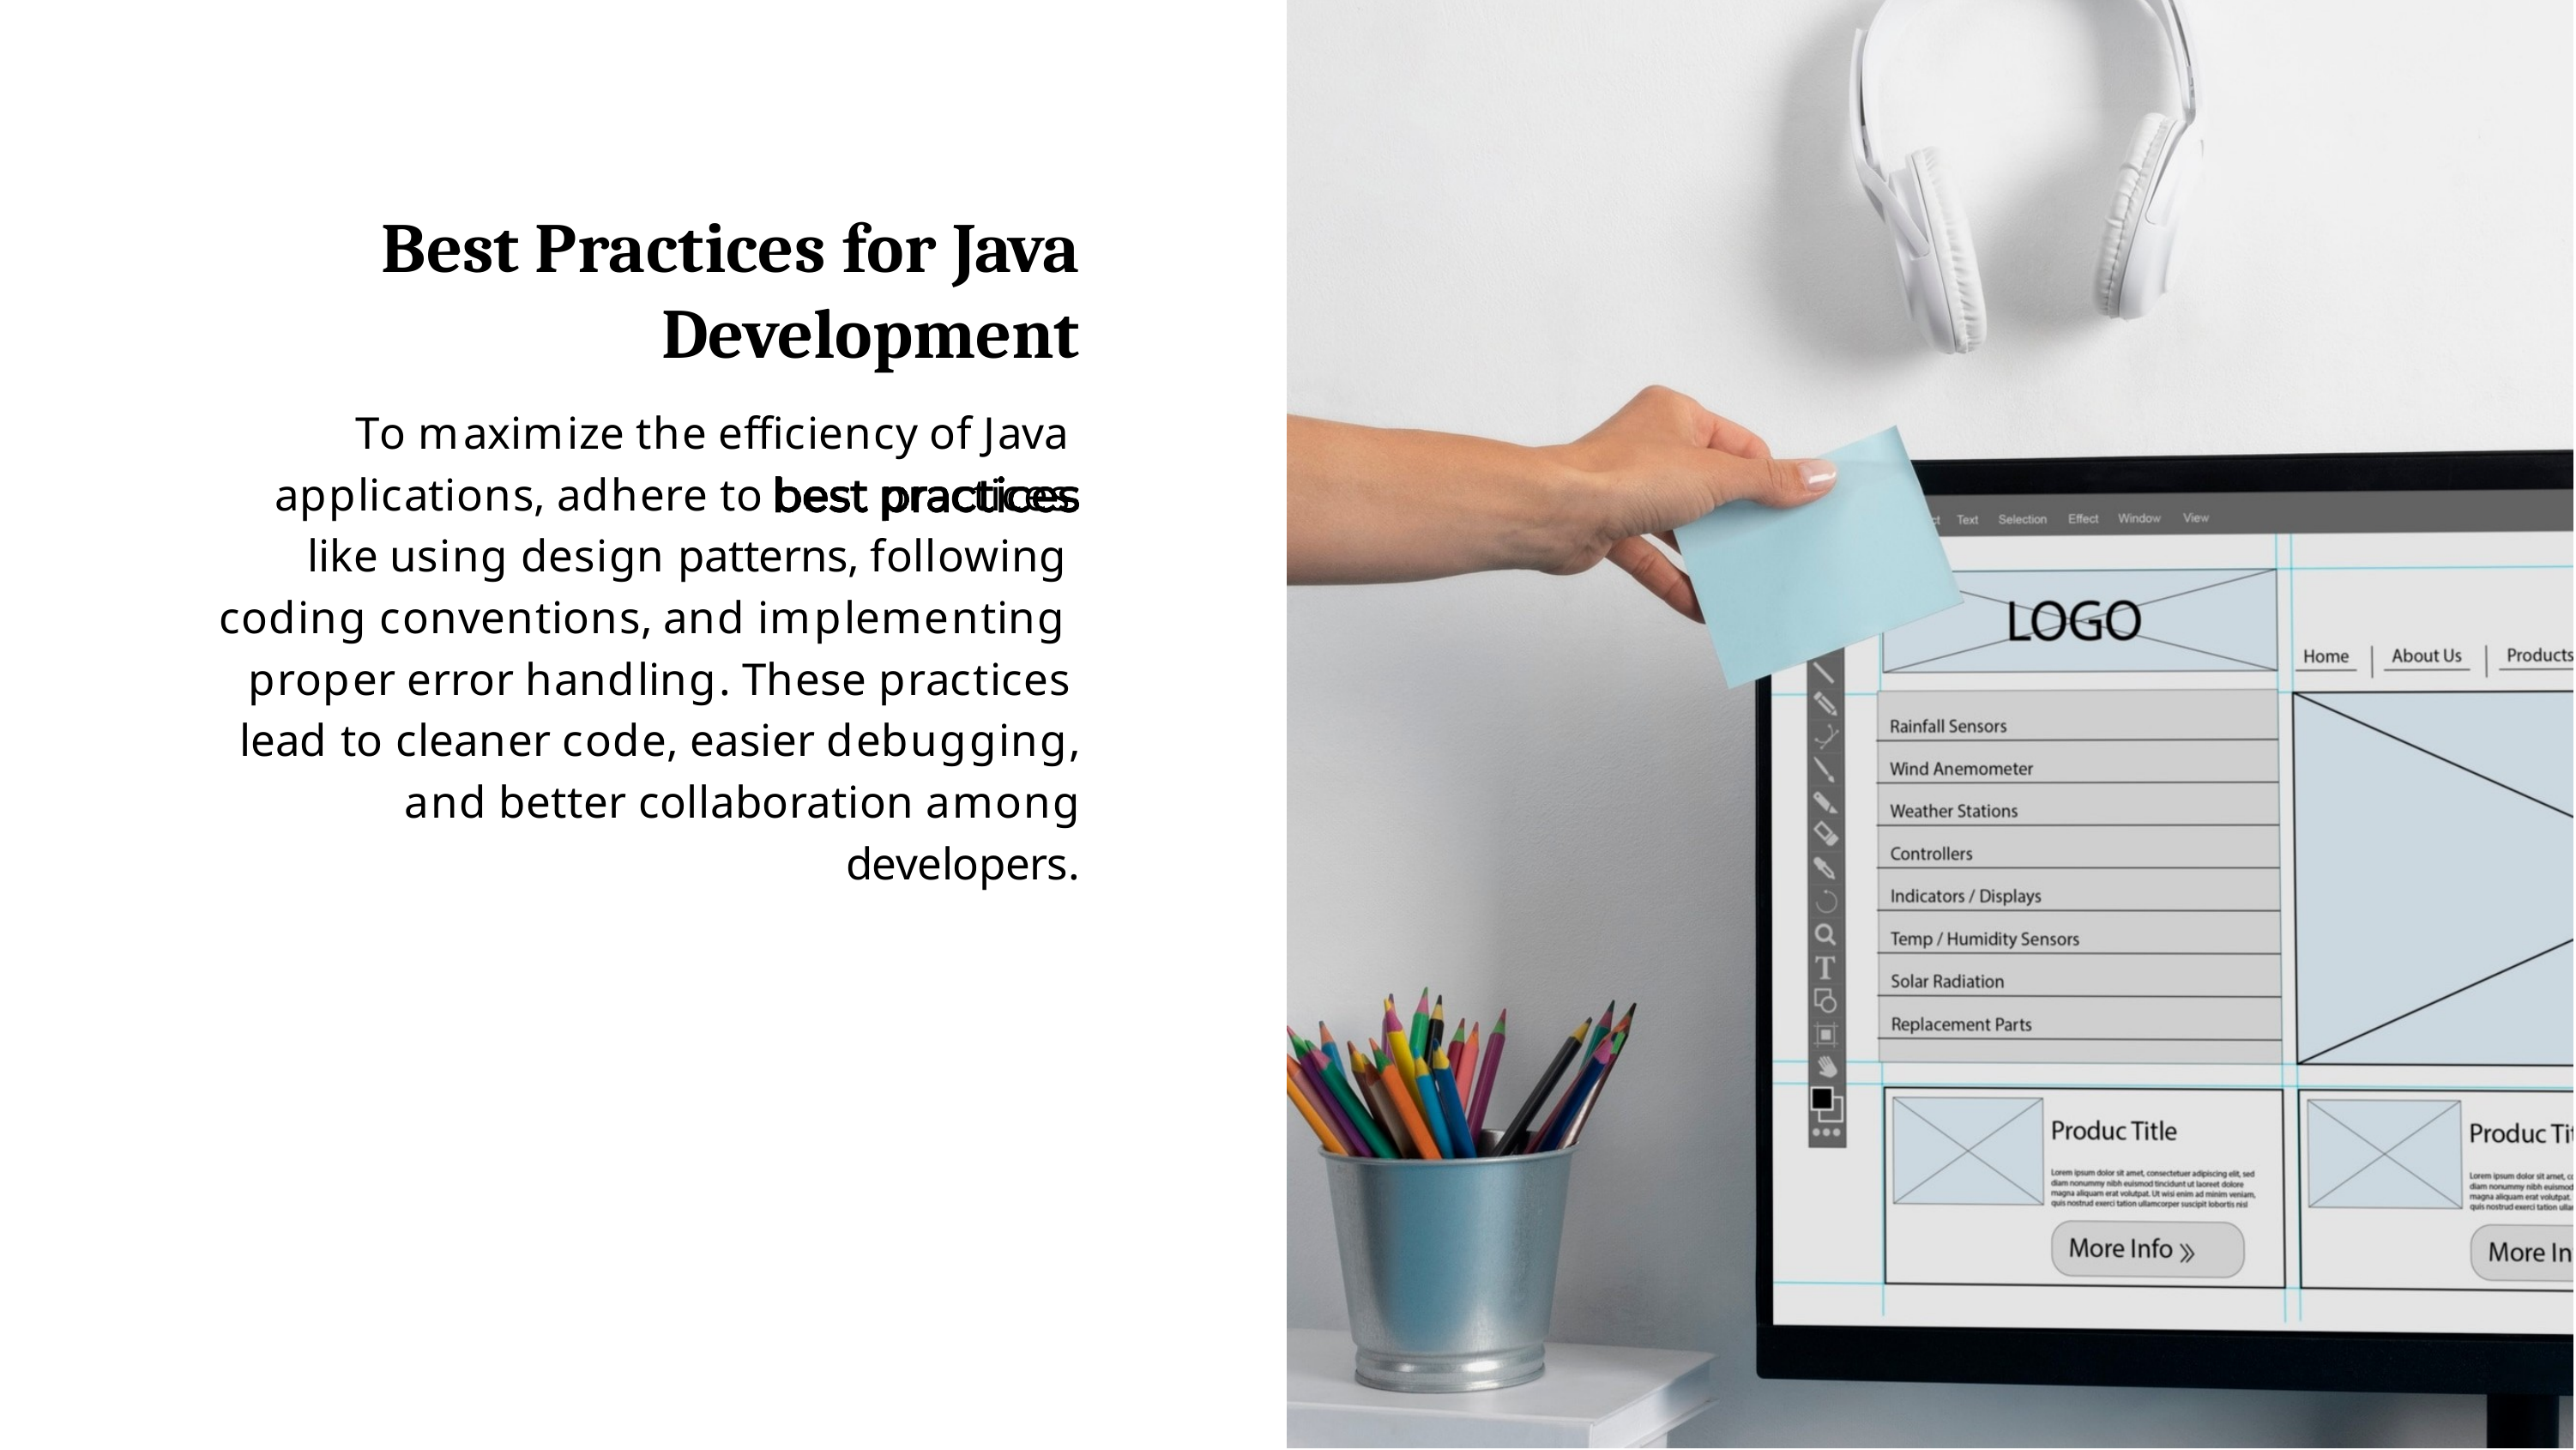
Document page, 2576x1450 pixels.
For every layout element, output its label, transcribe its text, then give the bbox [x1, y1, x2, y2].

text_box To maximize the efﬁciency of Java applications, adhere to best practices like using design patterns, following coding conventions, and implementing proper error handling. These practices lead to cleaner code, easier debugging, and better collaboration among developers. [201, 395, 1081, 889]
title Best Practices for Java Development [356, 199, 1081, 395]
picture [1286, 0, 2574, 1448]
picture [775, 476, 1080, 521]
